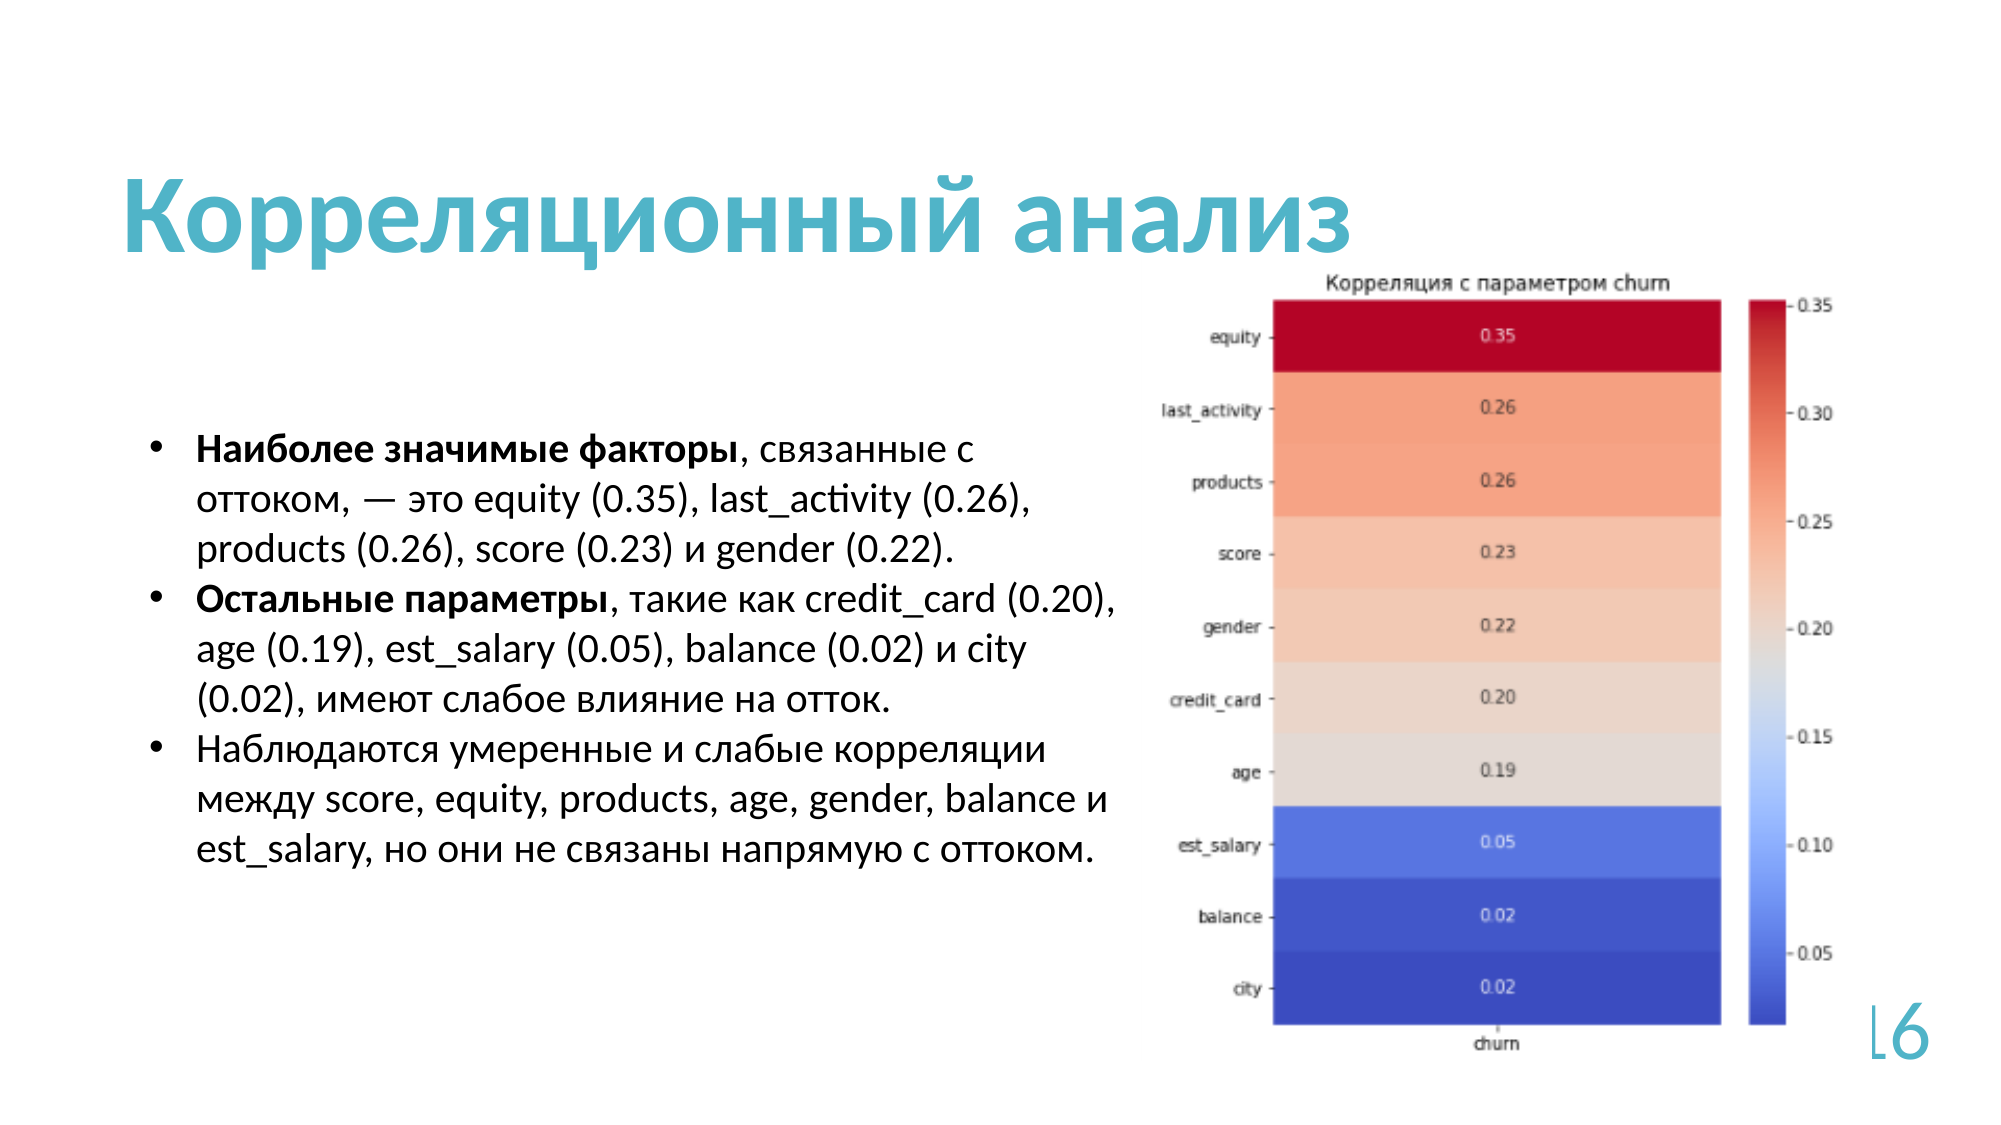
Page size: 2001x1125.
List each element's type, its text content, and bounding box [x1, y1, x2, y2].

title Корреляционный анализ [107, 81, 1875, 354]
picture [1139, 253, 1873, 1062]
slide_number 16 [1823, 961, 1947, 1084]
text_box Наиболее значимые факторы, связанные с оттоком, — это equity (0.35), last_activity (0.26), products (0.26), score (0.23) и gender (0.22). Остальные параметры, такие как credit_card (0.20), age (0.19), est_salary (0.05), balance (0.02) и city (0.02), имеют слабое влияние на отток. Наблюдаются умеренные и слабые корреляции между score, equity, products, age, gender, balance и est_salary, но они не связаны напрямую с оттоком. [134, 413, 1134, 879]
